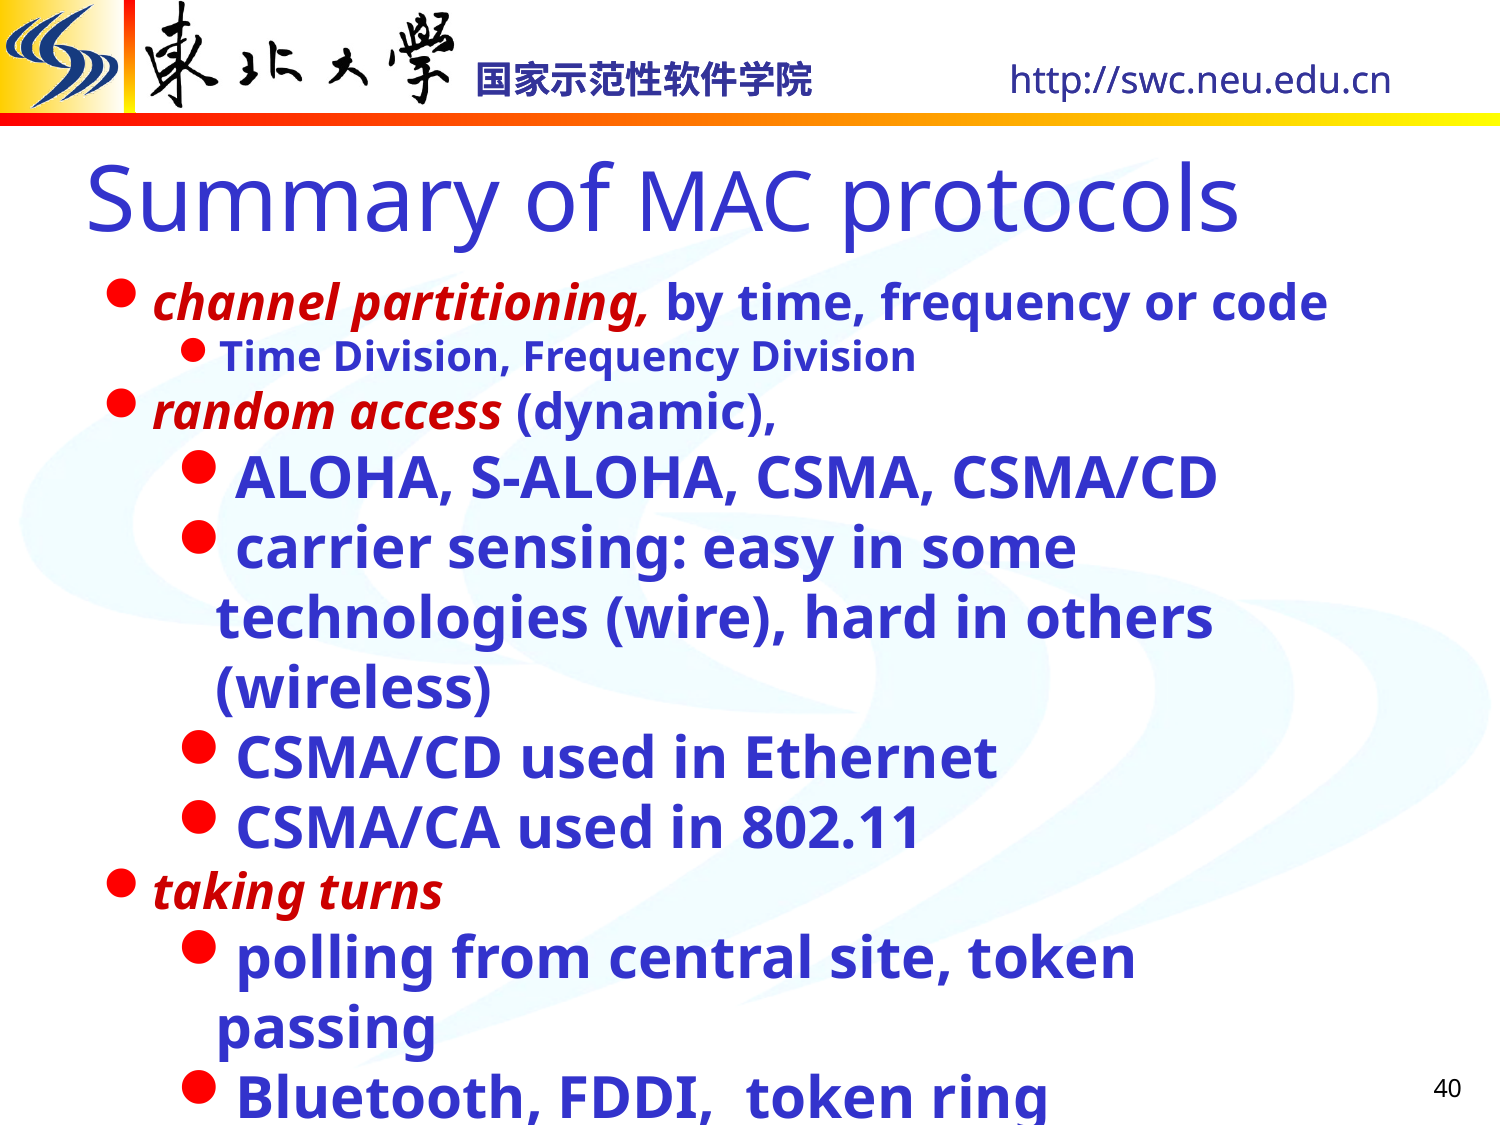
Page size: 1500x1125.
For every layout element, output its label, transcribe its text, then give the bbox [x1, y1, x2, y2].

title Summary of MAC protocols [47, 126, 1326, 258]
list channel partitioning, by time, frequency or code Time Division, Frequency Division random access (dynamic), ALOHA, S-ALOHA, CSMA, CSMA/CD carrier sensing: easy in some technologies (wire), hard in others (wireless) CSMA/CD used in Ethernet CSMA/CA used in 802.11 taking turns polling from central site, token passing Bluetooth, FDDI, token ring [87, 262, 1363, 1068]
picture [135, 0, 461, 112]
slide_number 40 [1387, 1069, 1478, 1115]
picture [0, 0, 124, 114]
